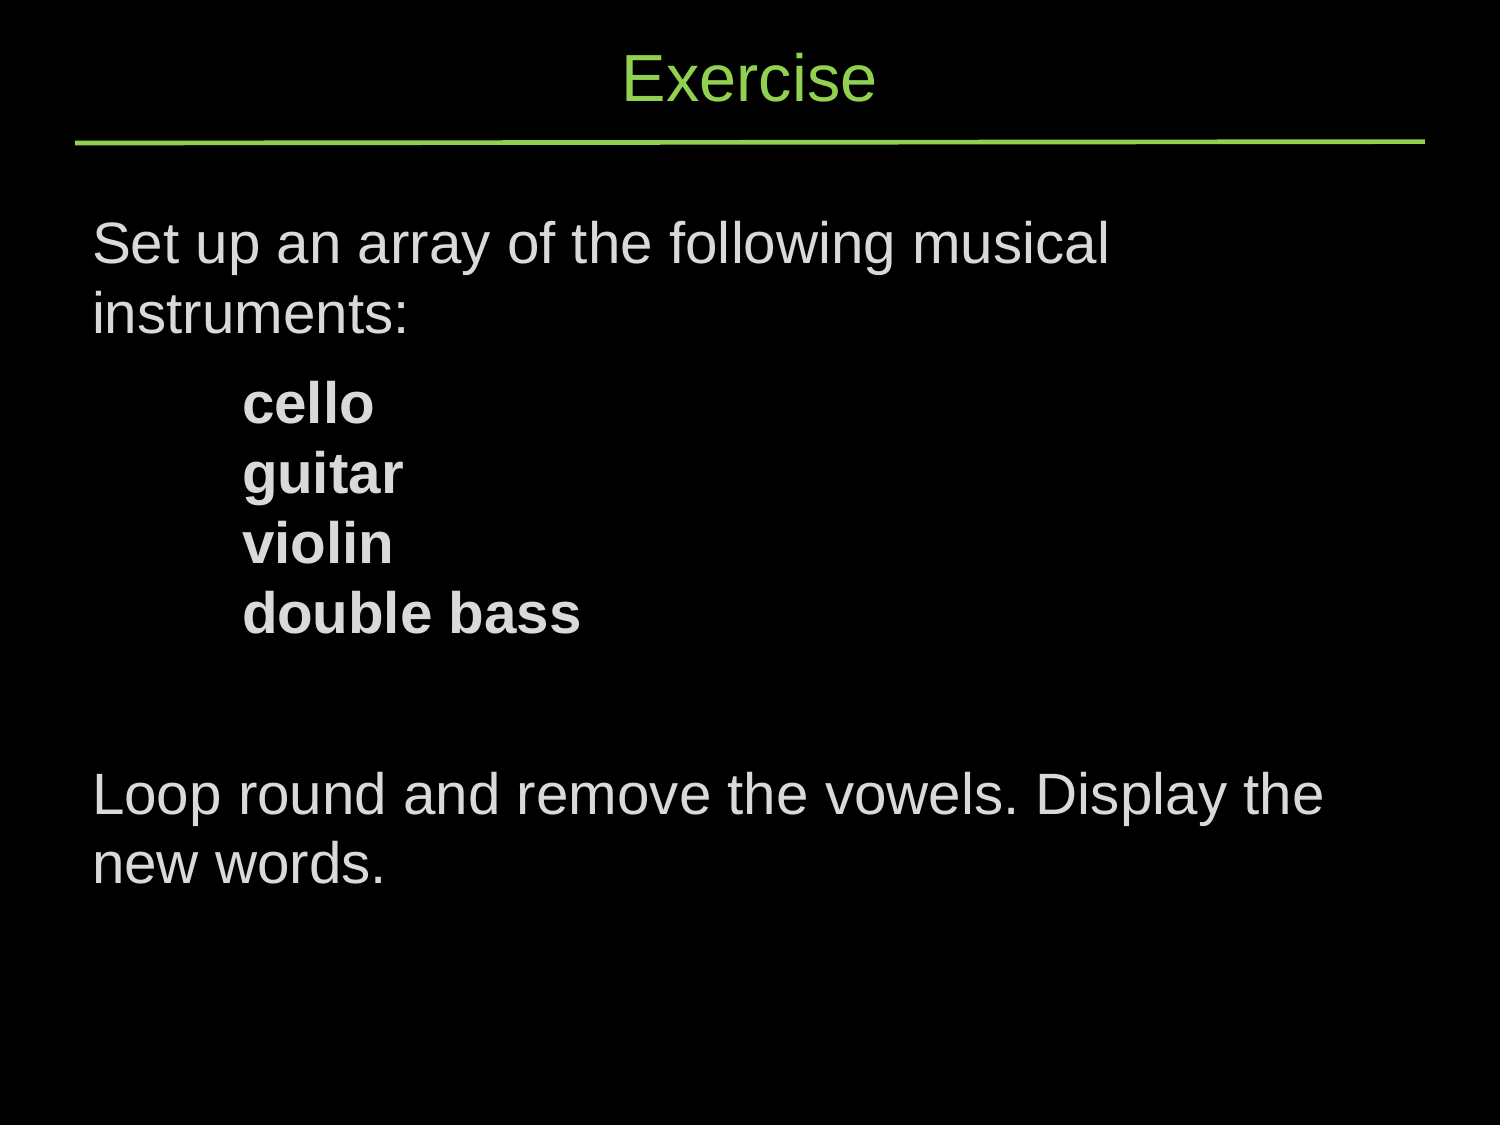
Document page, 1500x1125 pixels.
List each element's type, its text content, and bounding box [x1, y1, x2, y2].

list Set up an array of the following musical instruments: cello guitar violin double bass Loop round and remove the vowels. Display the new words. [77, 198, 1423, 942]
title Exercise [77, 39, 1423, 123]
